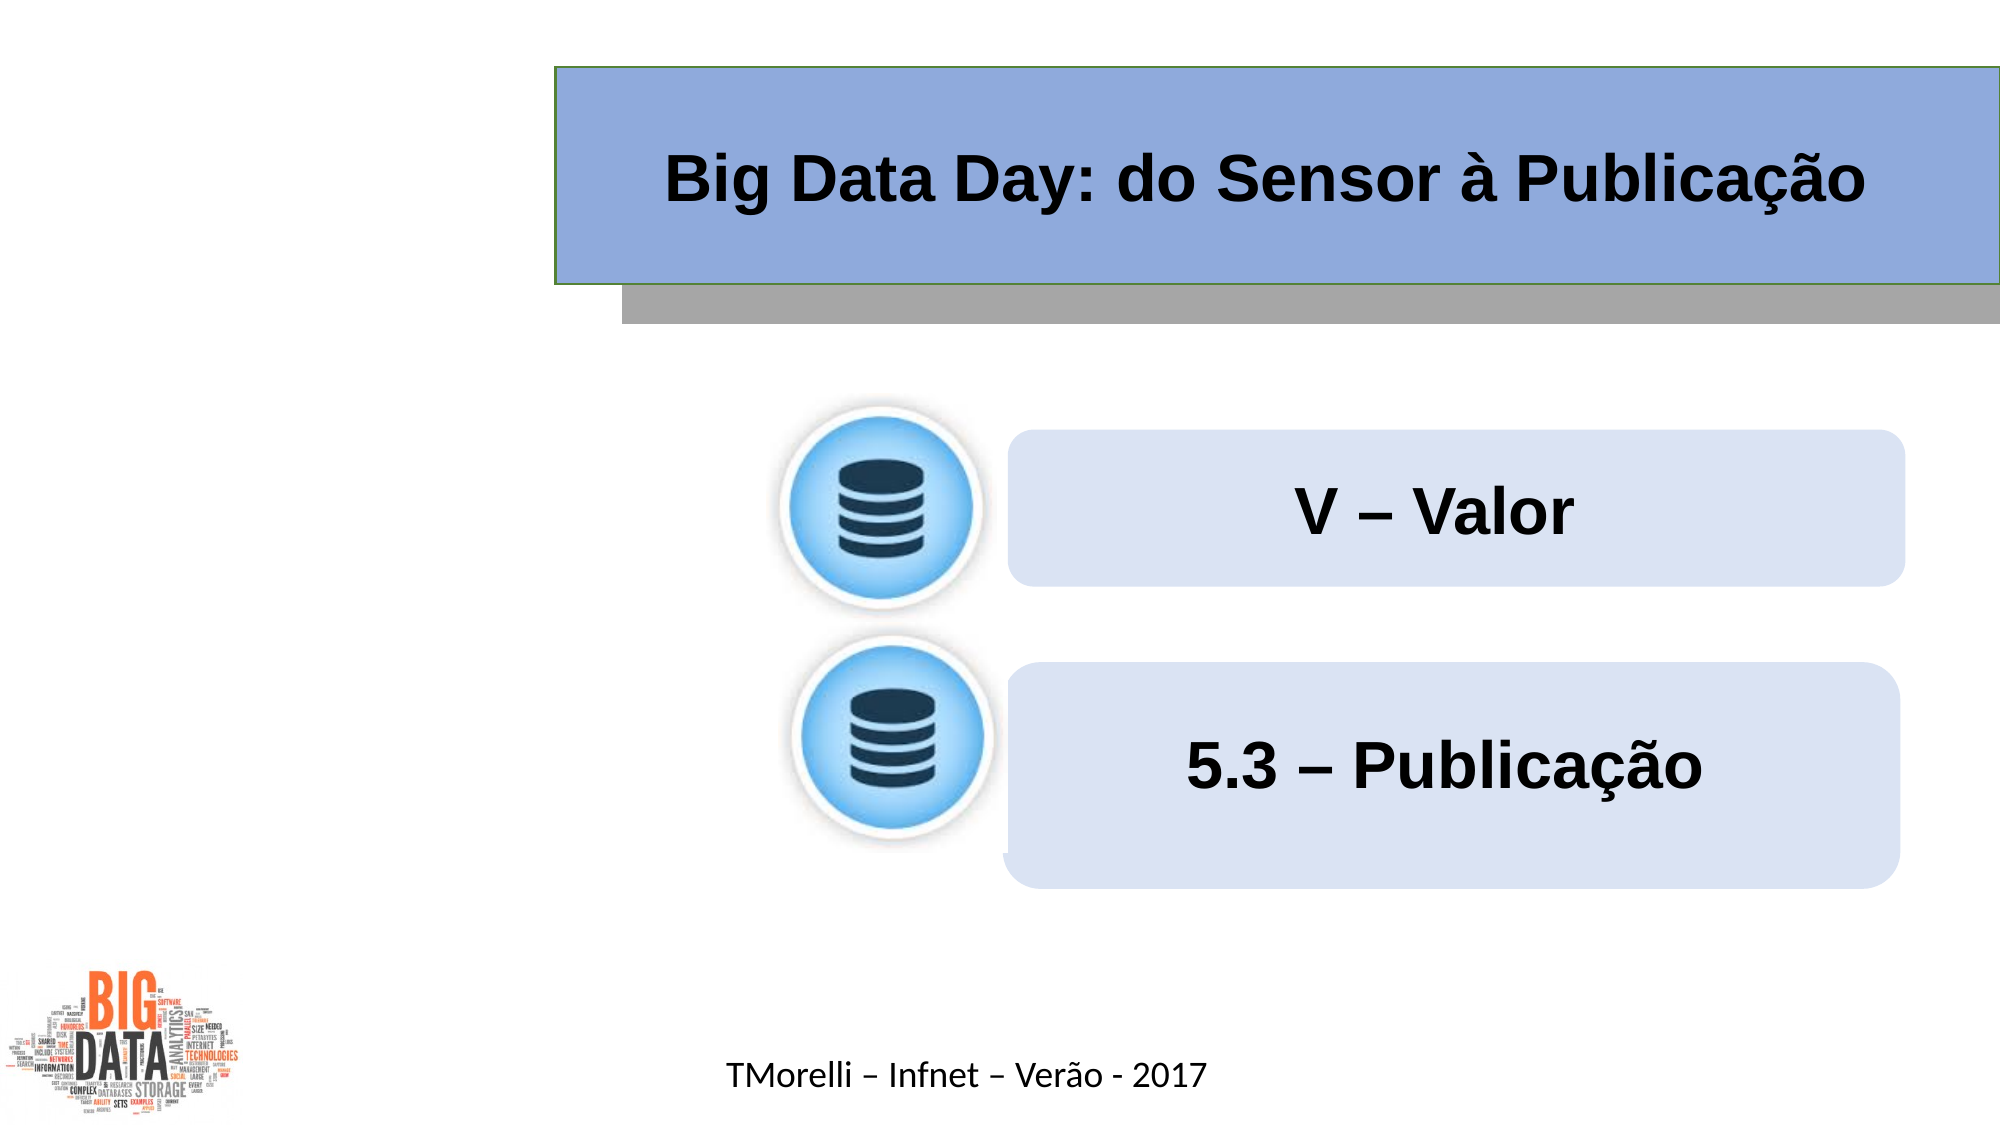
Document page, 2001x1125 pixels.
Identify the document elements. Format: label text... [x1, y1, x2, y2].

text_box [554, 66, 2000, 285]
picture [766, 393, 1008, 853]
text_box [1001, 661, 1902, 890]
text_box V – Valor [1279, 460, 1591, 556]
text_box Big Data Day: do Sensor à Publicação [650, 127, 1884, 222]
picture [0, 959, 243, 1125]
text_box [622, 285, 2000, 324]
text_box [1006, 428, 1907, 588]
text_box 5.3 – Publicação [1171, 714, 1742, 810]
